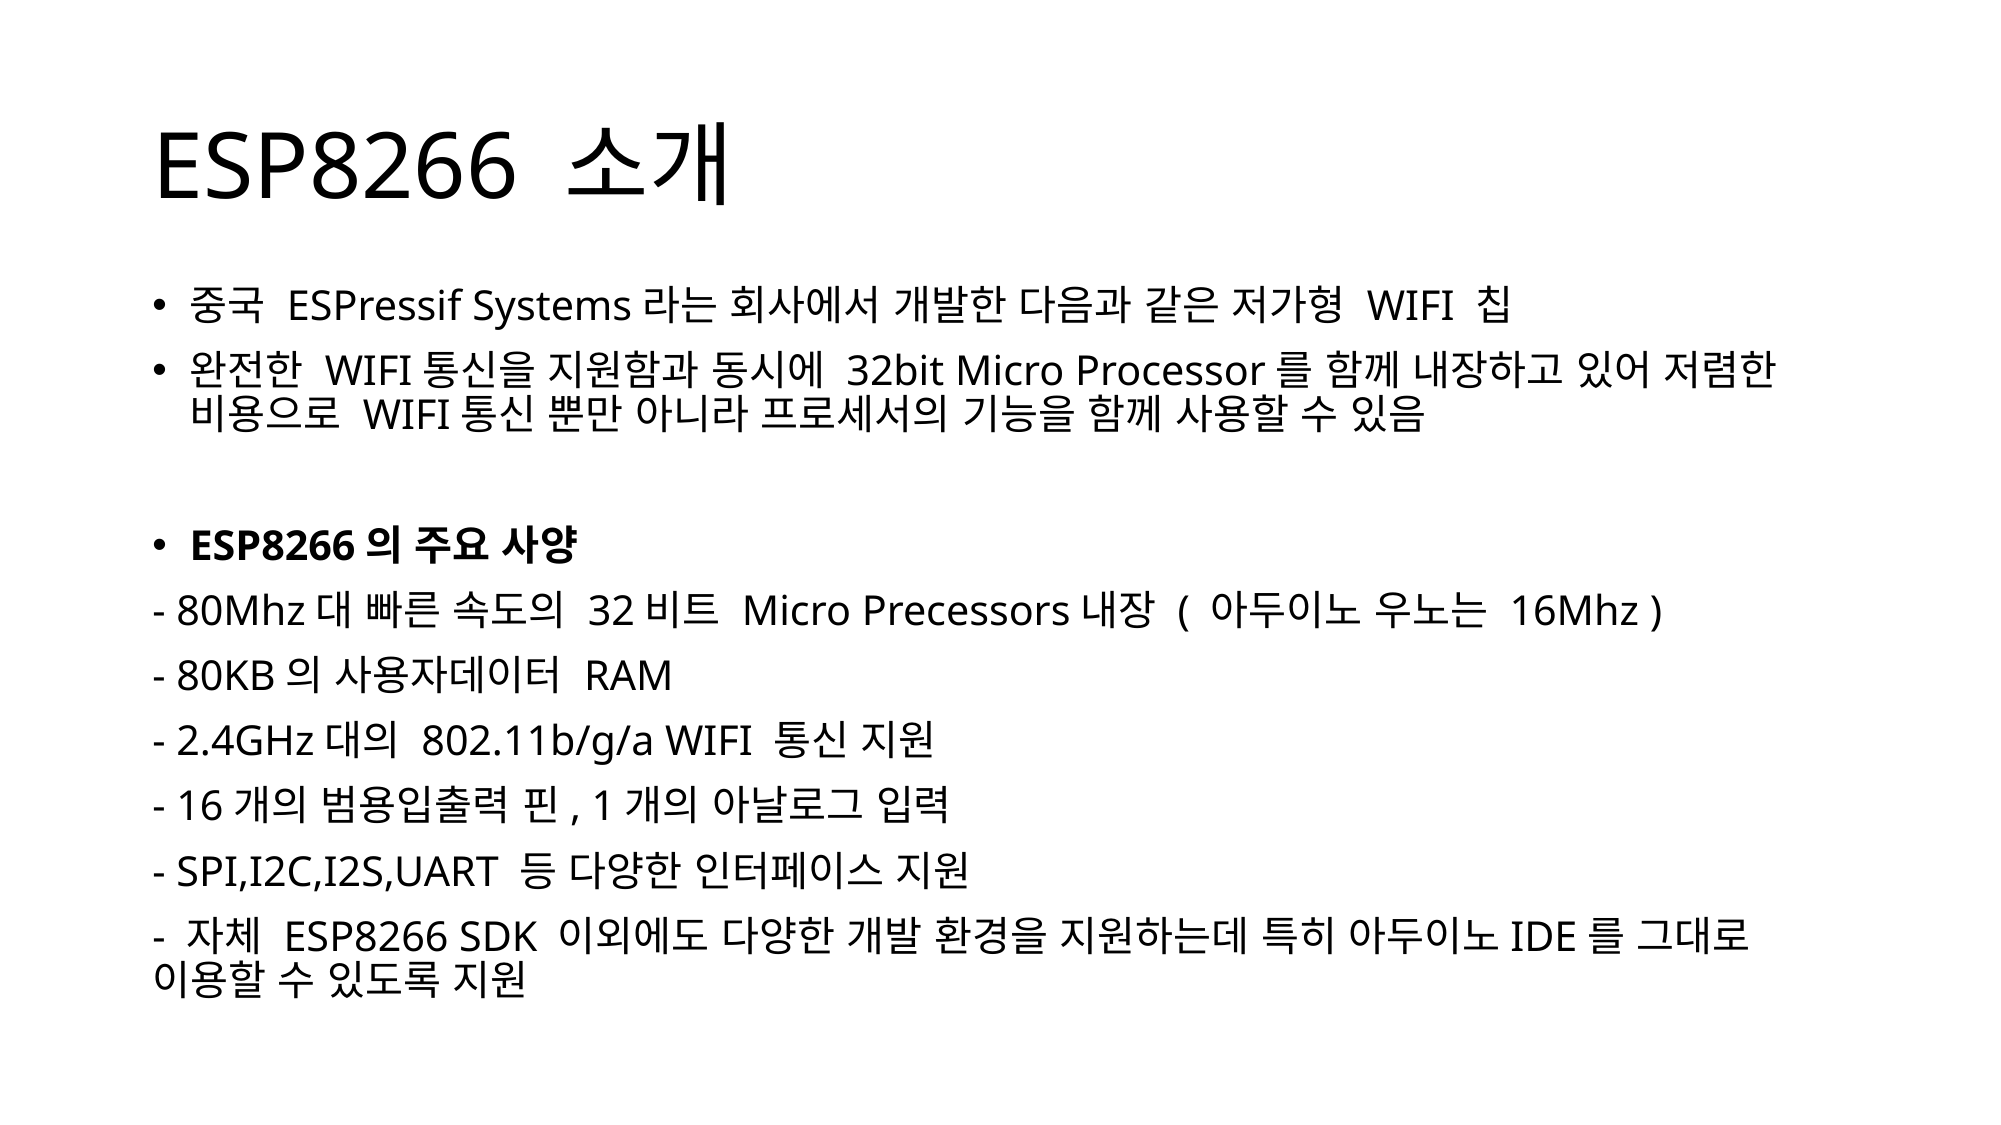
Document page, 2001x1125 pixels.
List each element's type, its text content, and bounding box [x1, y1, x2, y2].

title ESP8266 소개 [137, 59, 1863, 277]
list 중국 ESPressif Systems라는 회사에서 개발한 다음과 같은 저가형 WIFI 칩 완전한 WIFI통신을 지원함과 동시에 32bit Micro Processor를 함께 내장하고 있어 저렴한 비용으로 WIFI통신 뿐만 아니라 프로세서의 기능을 함께 사용할 수 있음 ESP8266의 주요 사양 - 80Mhz대 빠른 속도의 32비트 Micro Precessors내장 ( 아두이노 우노는 16Mhz ) - 80KB의 사용자데이터 RAM - 2.4GHz대의 802.11b/g/a WIFI 통신 지원 - 16개의 범용입출력 핀, 1개의 아날로그 입력 - SPI,I2C,I2S,UART 등 다양한 인터페이스 지원 - 자체 ESP8266 SDK 이외에도 다양한 개발 환경을 지원하는데 특히 아두이노IDE를 그대로 이용할 수 있도록 지원 [137, 277, 1863, 1014]
